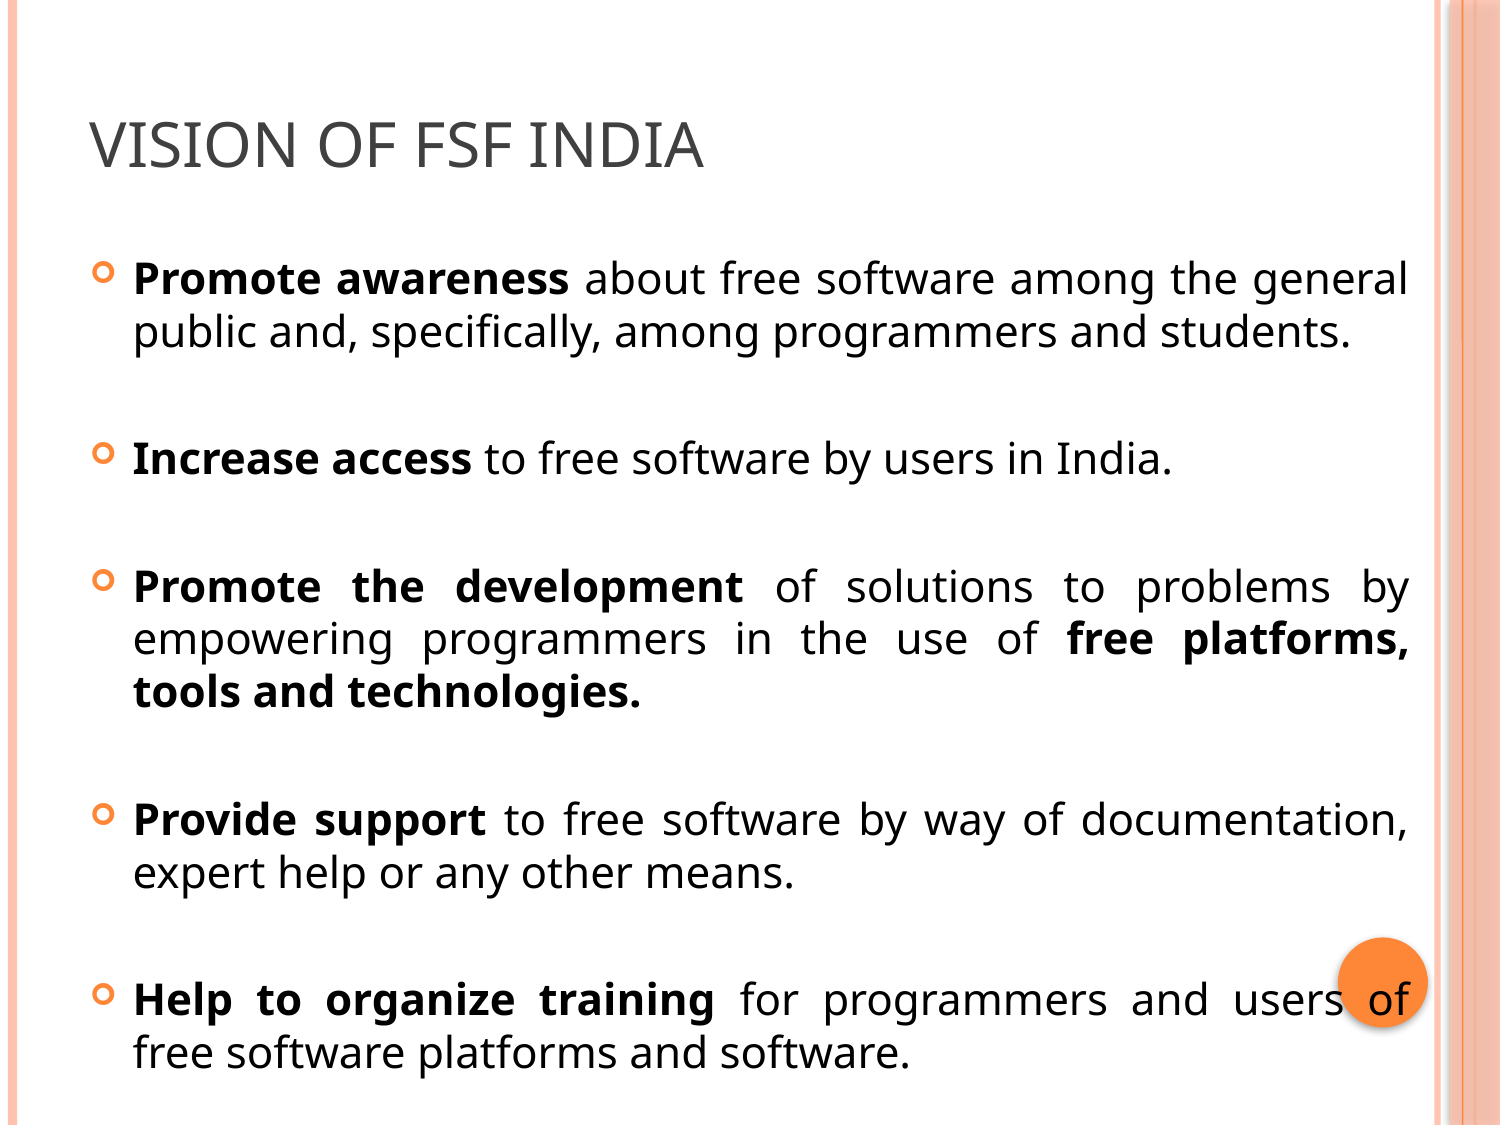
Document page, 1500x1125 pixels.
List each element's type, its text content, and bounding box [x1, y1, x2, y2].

title Vision of FSF India [75, 62, 1425, 188]
list Promote awareness about free software among the general public and, specifically, among programmers and students. Increase access to free software by users in India. Promote the development of solutions to problems by empowering programmers in the use of free platforms, tools and technologies. Provide support to free software by way of documentation, expert help or any other means. Help to organize training for programmers and users of free software platforms and software. [75, 243, 1425, 1100]
